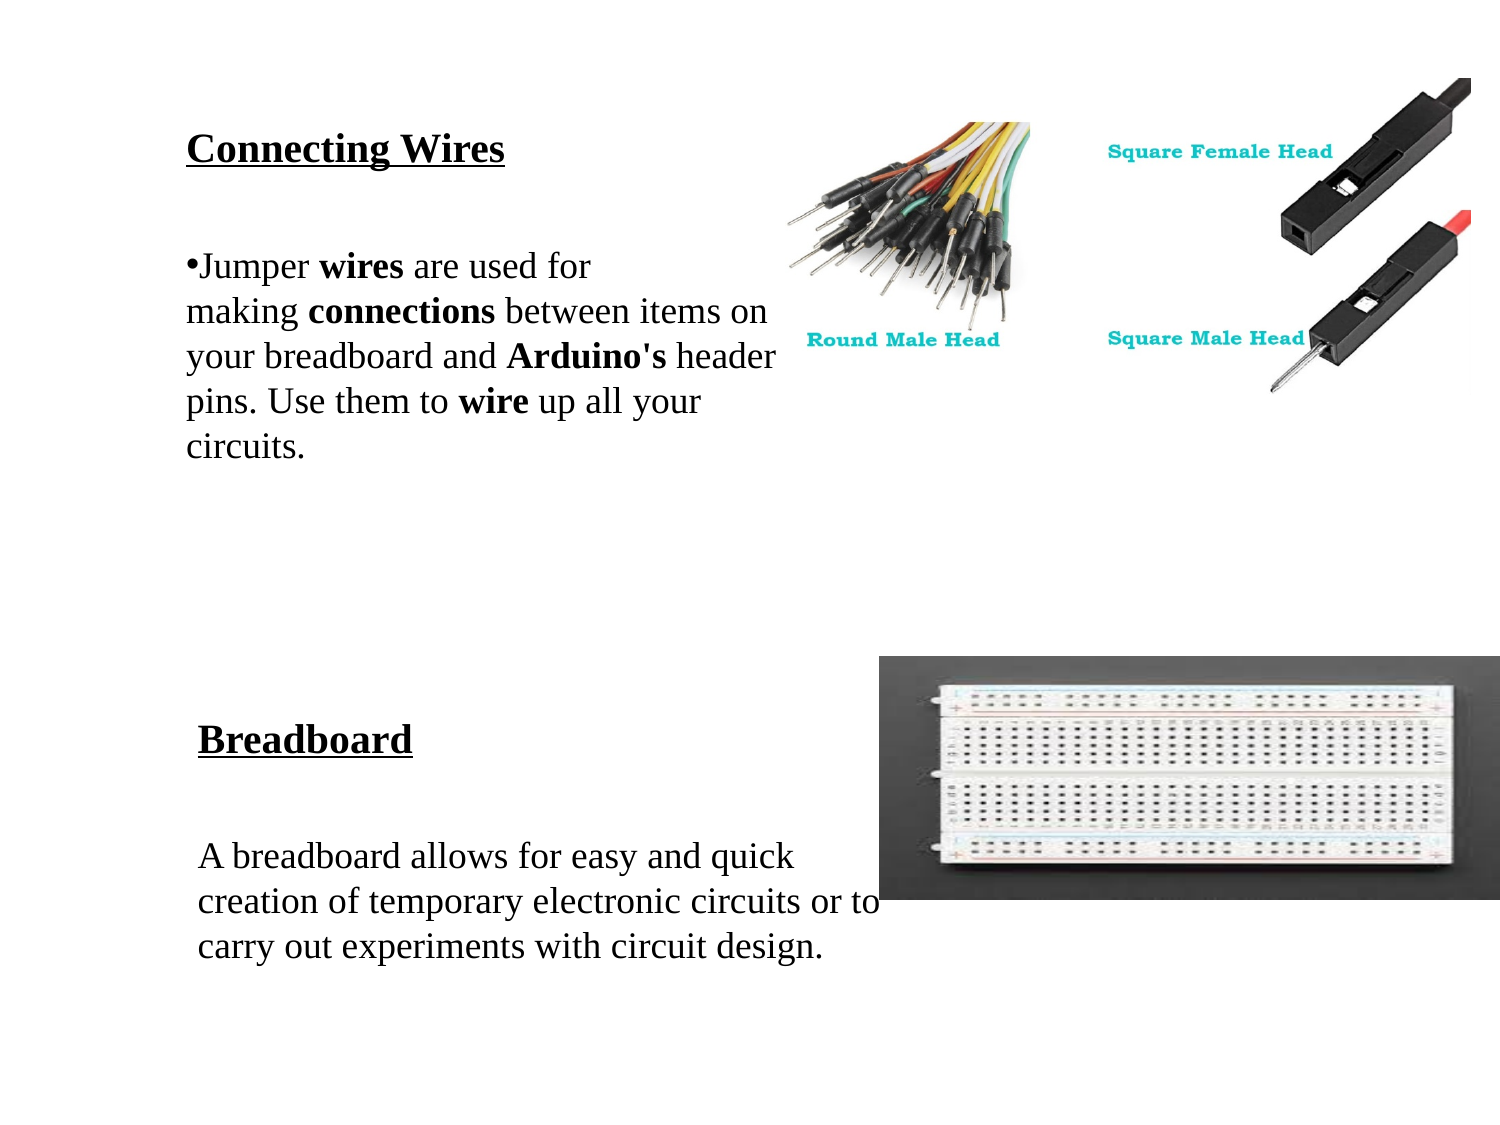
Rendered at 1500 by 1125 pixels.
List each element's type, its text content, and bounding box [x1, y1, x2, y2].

picture [785, 77, 1471, 396]
text_box Breadboard A breadboard allows for easy and quick creation of temporary electronic circuits or to carry out experiments with circuit design. [182, 704, 933, 974]
picture [879, 656, 1500, 900]
text_box Connecting Wires Jumper wires are used for making connections between items on your breadboard and Arduino's header pins. Use them to wire up all your circuits. [171, 113, 809, 474]
